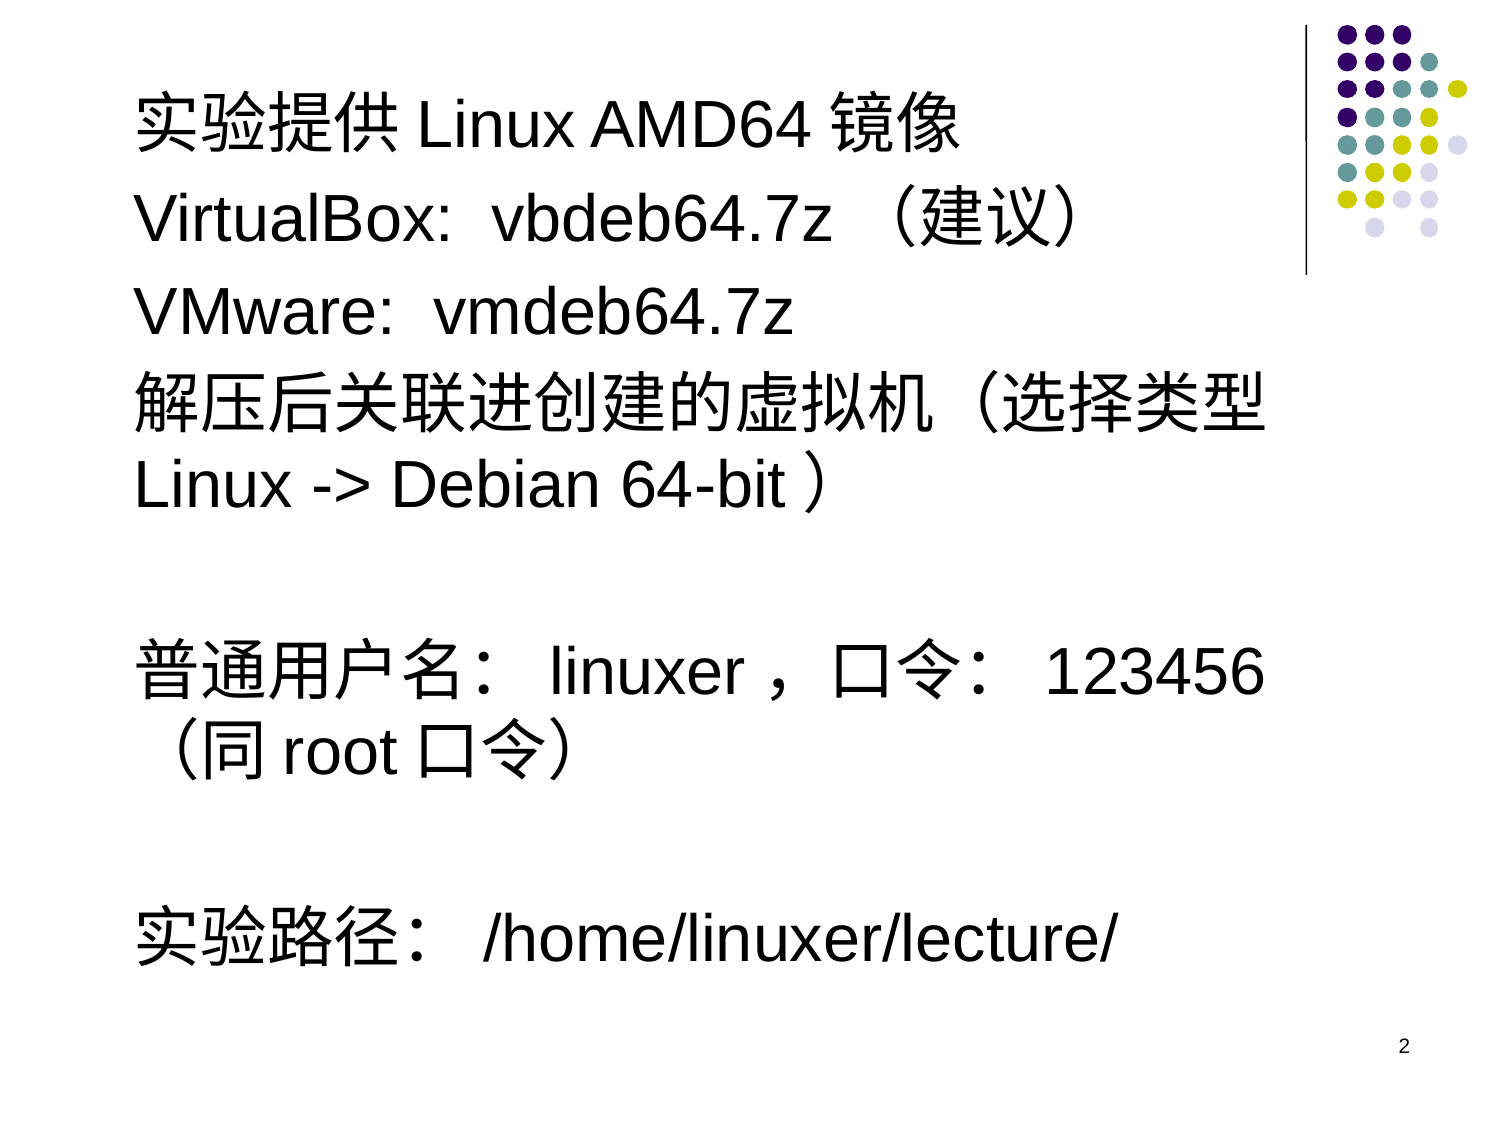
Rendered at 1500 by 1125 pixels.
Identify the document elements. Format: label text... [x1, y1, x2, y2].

slide_number 2 [1074, 1024, 1426, 1101]
list 实验提供Linux AMD64镜像 VirtualBox: vbdeb64.7z（建议） VMware: vmdeb64.7z 解压后关联进创建的虚拟机（选择类型Linux -> Debian 64-bit） 普通用户名：linuxer，口令：123456（同root口令） 实验路径：/home/linuxer/lecture/ [118, 319, 1394, 982]
